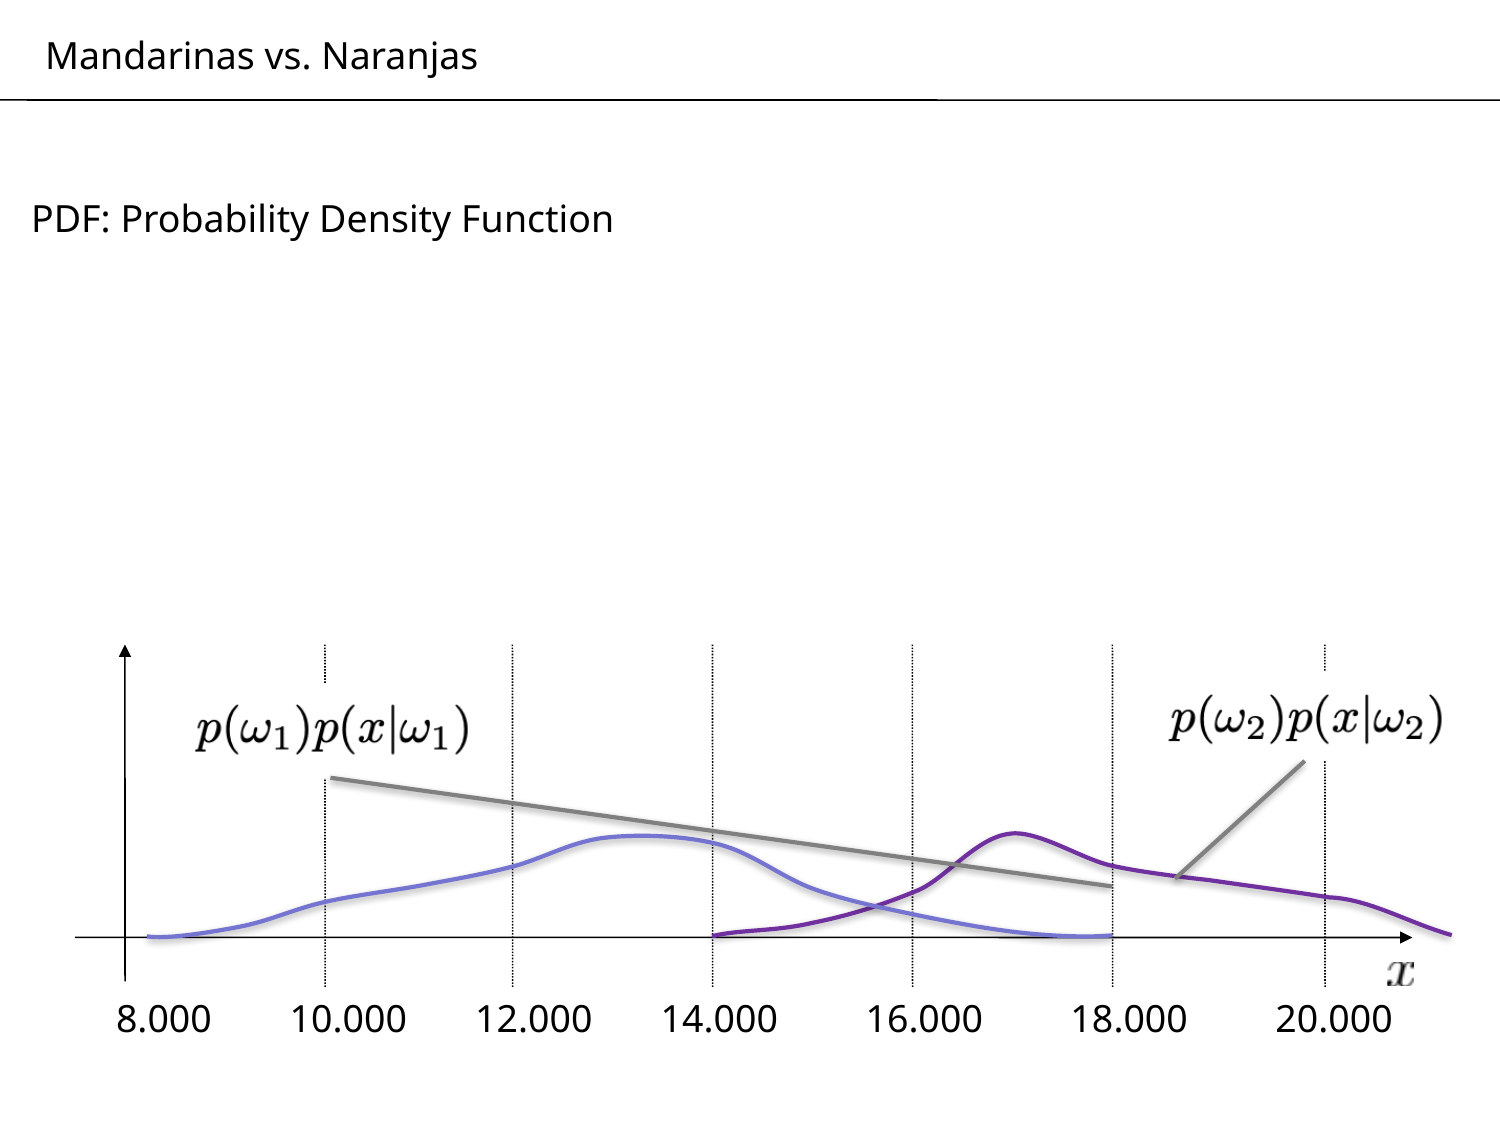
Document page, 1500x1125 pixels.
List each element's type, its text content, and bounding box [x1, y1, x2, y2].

picture [1386, 962, 1415, 986]
picture [187, 683, 474, 778]
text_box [124, 644, 1326, 988]
text_box [1329, 896, 1452, 936]
text_box PDF: Probability Density Function [16, 187, 630, 338]
picture [1157, 671, 1452, 762]
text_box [330, 777, 425, 886]
text_box 8.000 10.000 12.000 14.000 16.000 18.000 20.000 [101, 987, 1410, 1048]
text_box Mandarinas vs. Naranjas [30, 24, 494, 85]
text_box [1174, 760, 1306, 879]
